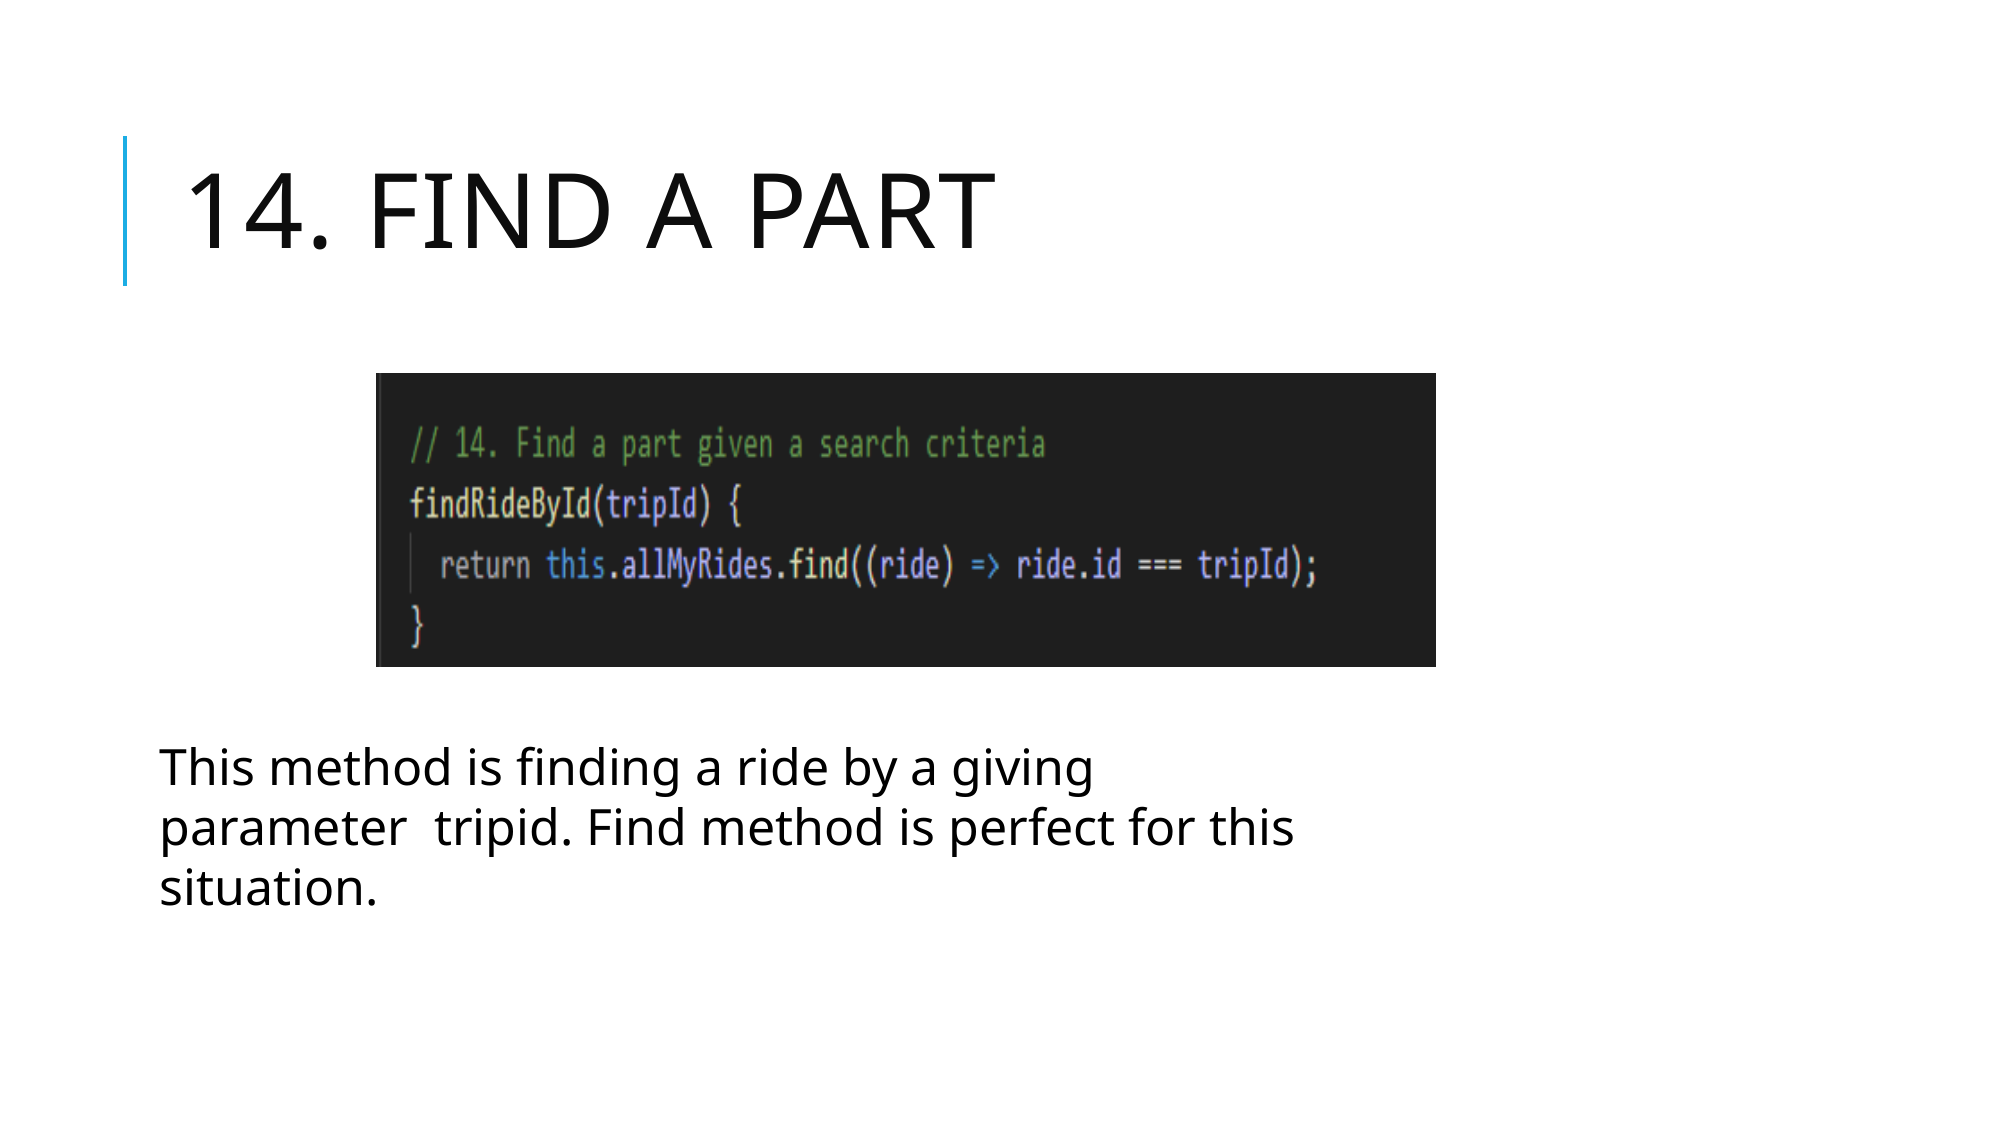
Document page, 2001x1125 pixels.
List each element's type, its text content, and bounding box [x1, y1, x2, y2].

text_box This method is finding a ride by a giving parameter tripid. Find method is perfect for this situation. [145, 727, 1358, 923]
picture [375, 373, 1436, 667]
title 14. Find a part [168, 96, 1763, 342]
